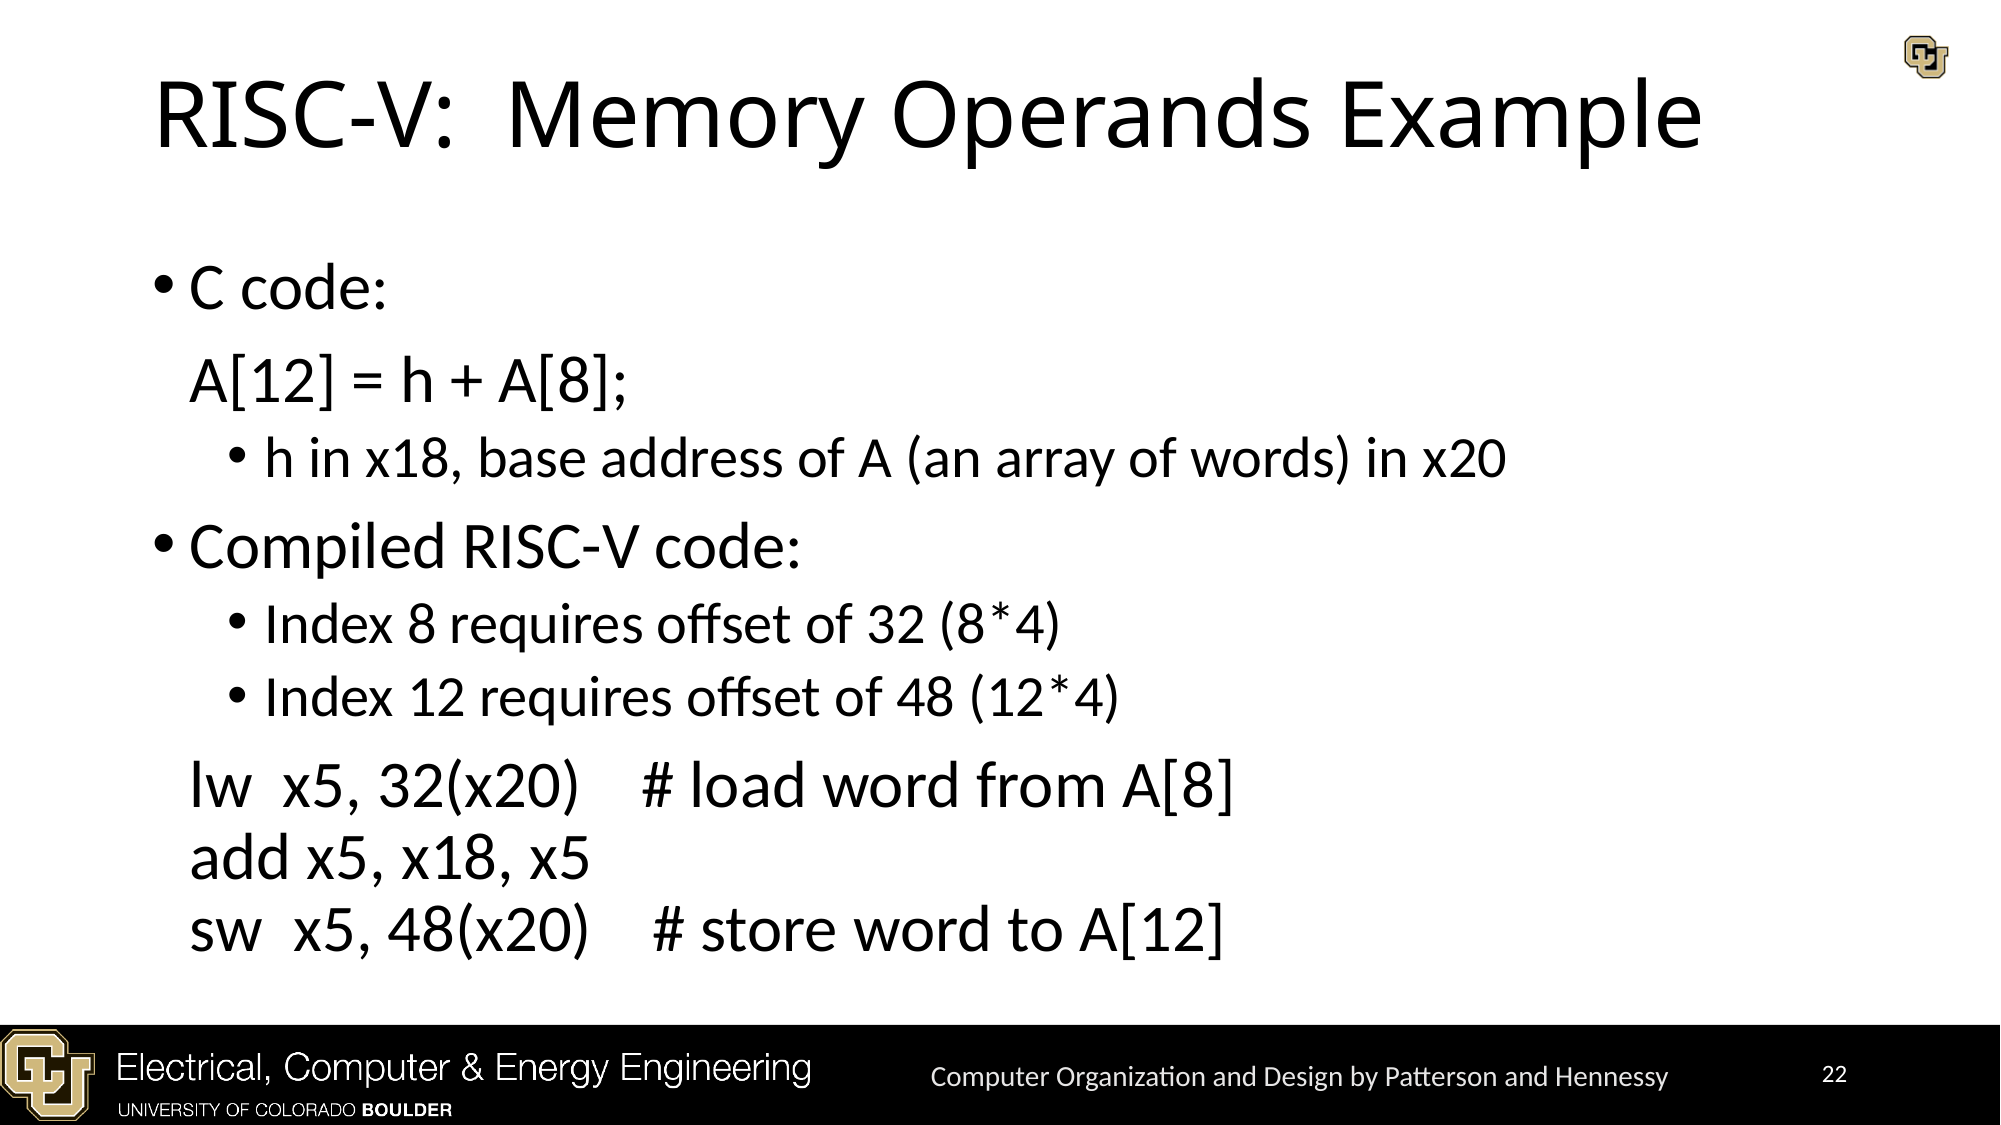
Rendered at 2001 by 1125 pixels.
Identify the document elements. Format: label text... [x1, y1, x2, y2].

list C code: A[12] = h + A[8]; h in x18, base address of A (an array of words) in x20 Compiled RISC-V code: Index 8 requires offset of 32 (8*4) Index 12 requires offset of 48 (12*4) lw x5, 32(x20) # load word from A[8] add x5, x18, x5 sw x5, 48(x20) # store word to A[12] [137, 243, 1863, 1003]
picture [0, 1029, 810, 1121]
footer Computer Organization and Design by Patterson and Hennessy [0, 1024, 2000, 1125]
picture [1899, 32, 1958, 87]
slide_number 22 [1412, 1042, 1863, 1103]
title RISC-V: Memory Operands Example [137, 8, 1863, 227]
